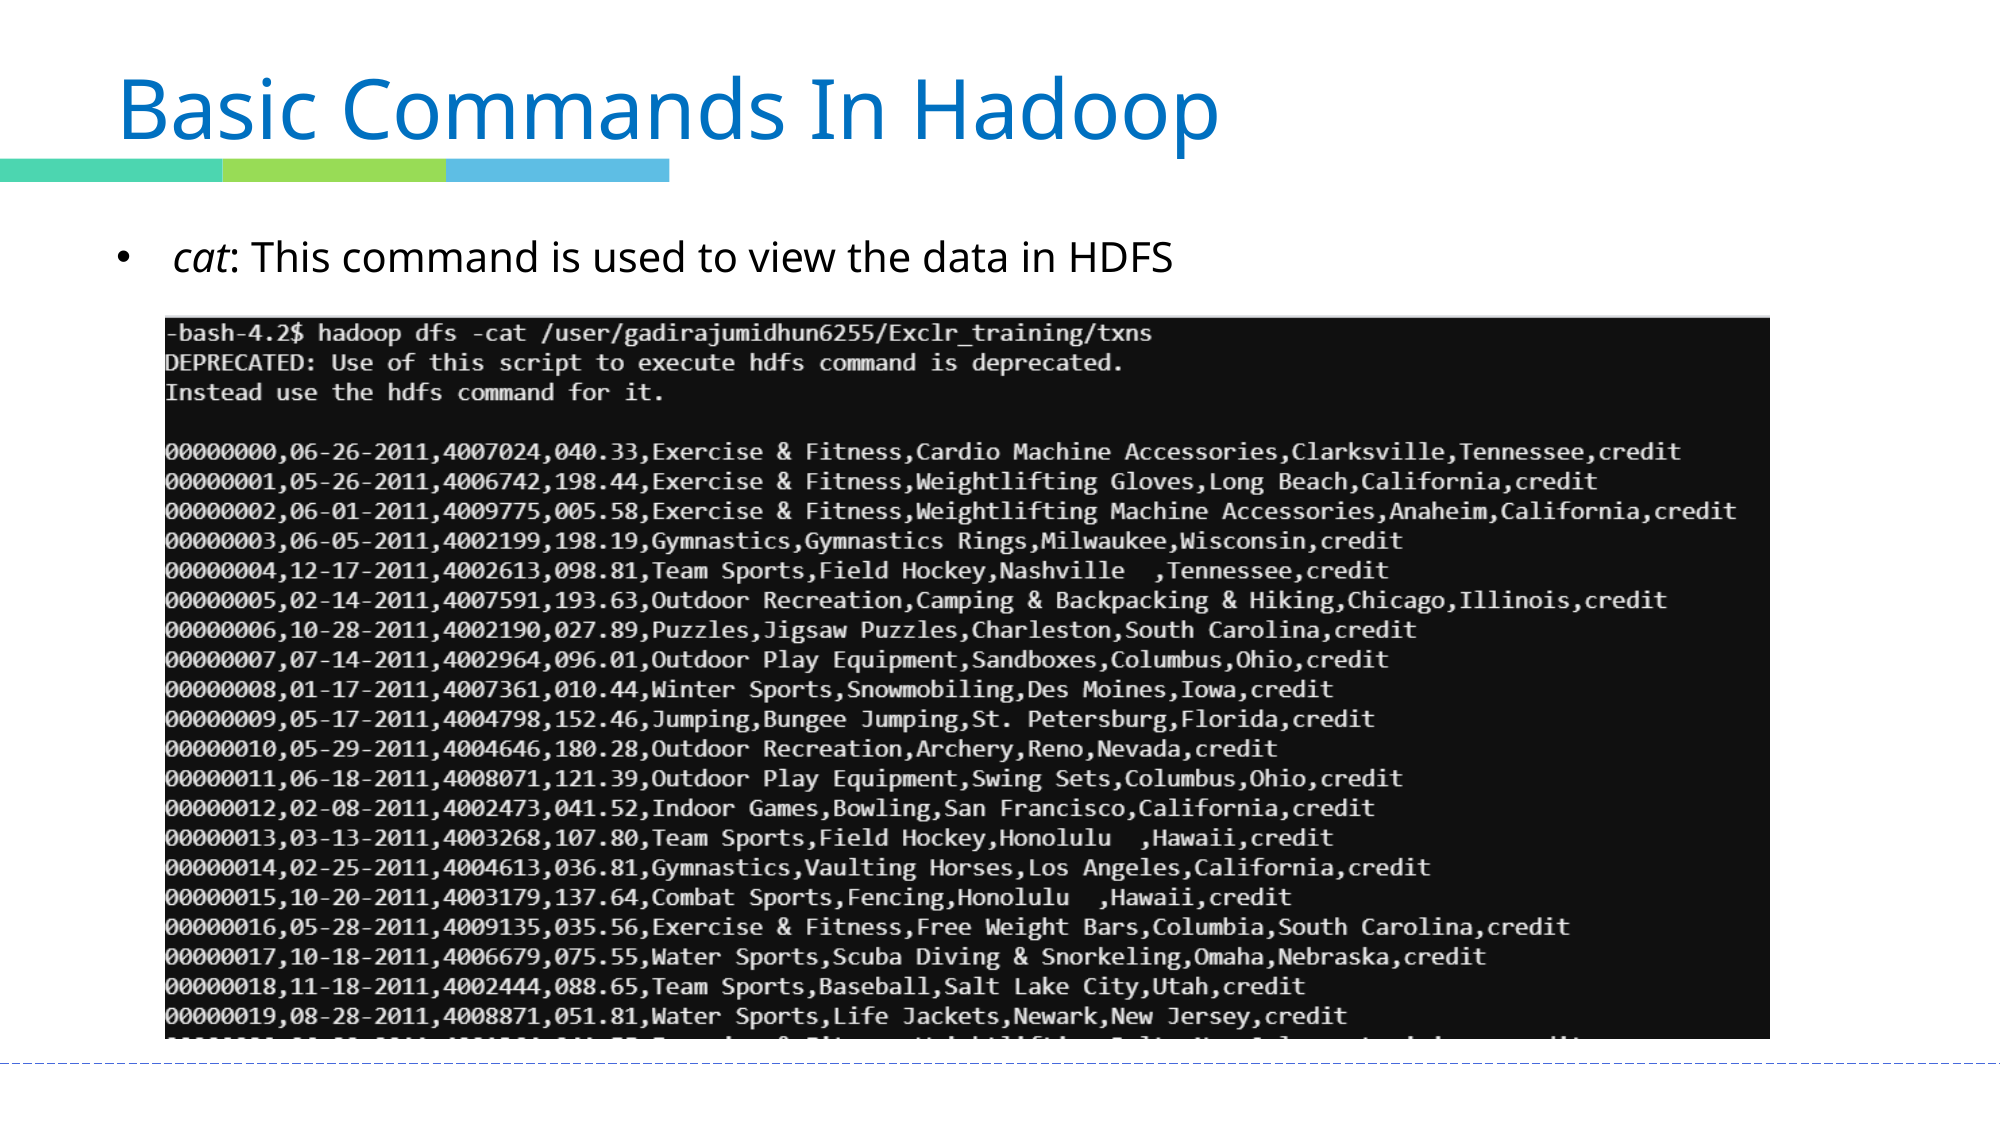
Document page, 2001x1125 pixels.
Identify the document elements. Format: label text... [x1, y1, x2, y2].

list cat: This command is used to view the data in HDFS [101, 229, 1903, 1005]
picture [165, 314, 1770, 1039]
title Basic Commands In Hadoop [101, 59, 1903, 159]
